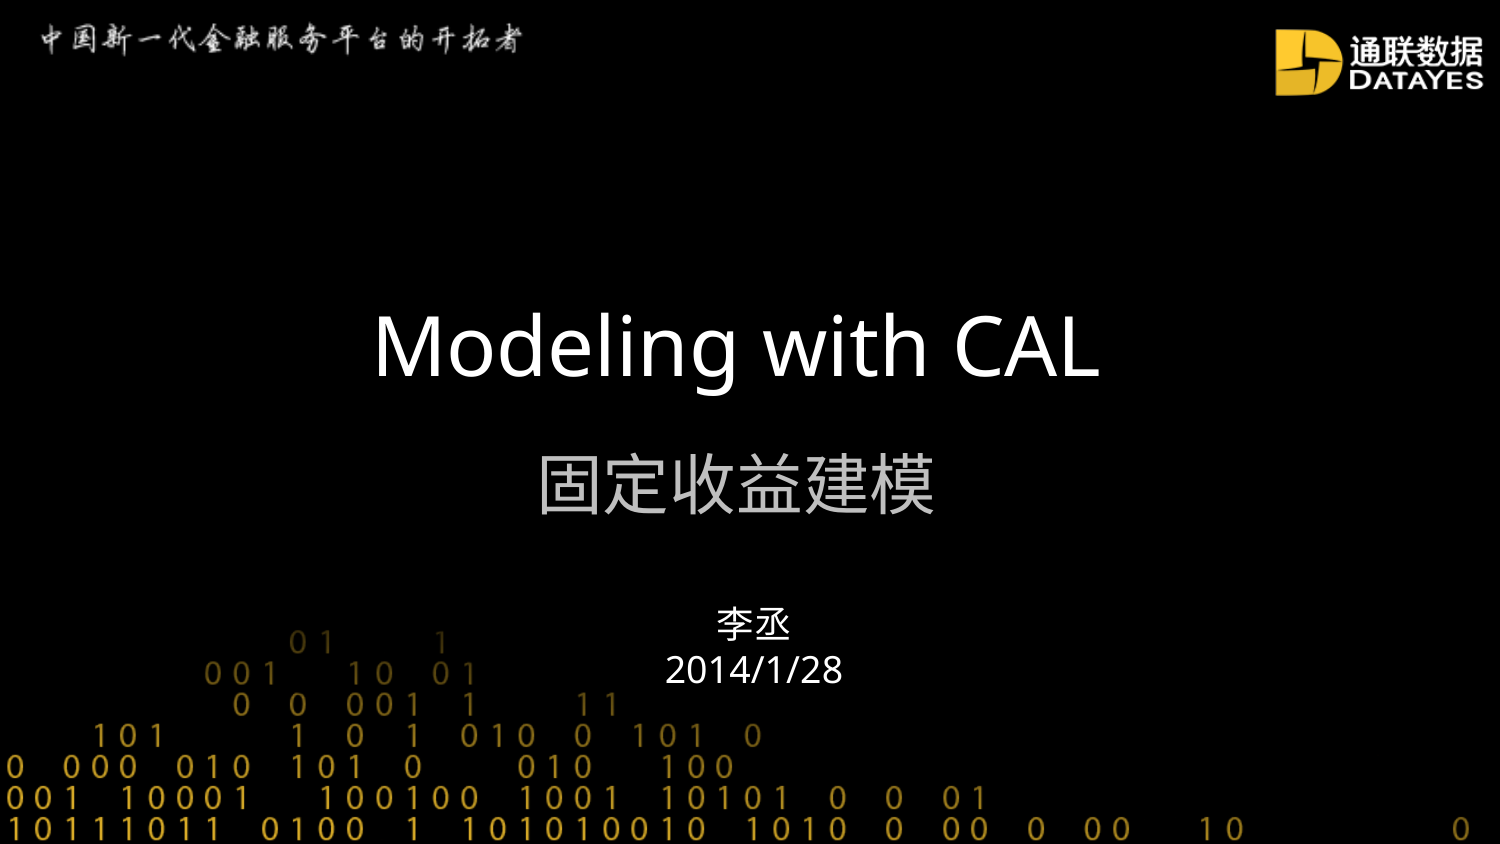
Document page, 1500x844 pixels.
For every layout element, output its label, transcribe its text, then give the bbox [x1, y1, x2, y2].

text_box 固定收益建模 [404, 438, 1069, 523]
picture [1243, 0, 1500, 141]
picture [0, 522, 1500, 844]
text_box Modeling with CAL [197, 286, 1276, 393]
subtitle 李丞 2014/1/28 [116, 593, 1392, 708]
picture [0, 0, 634, 84]
